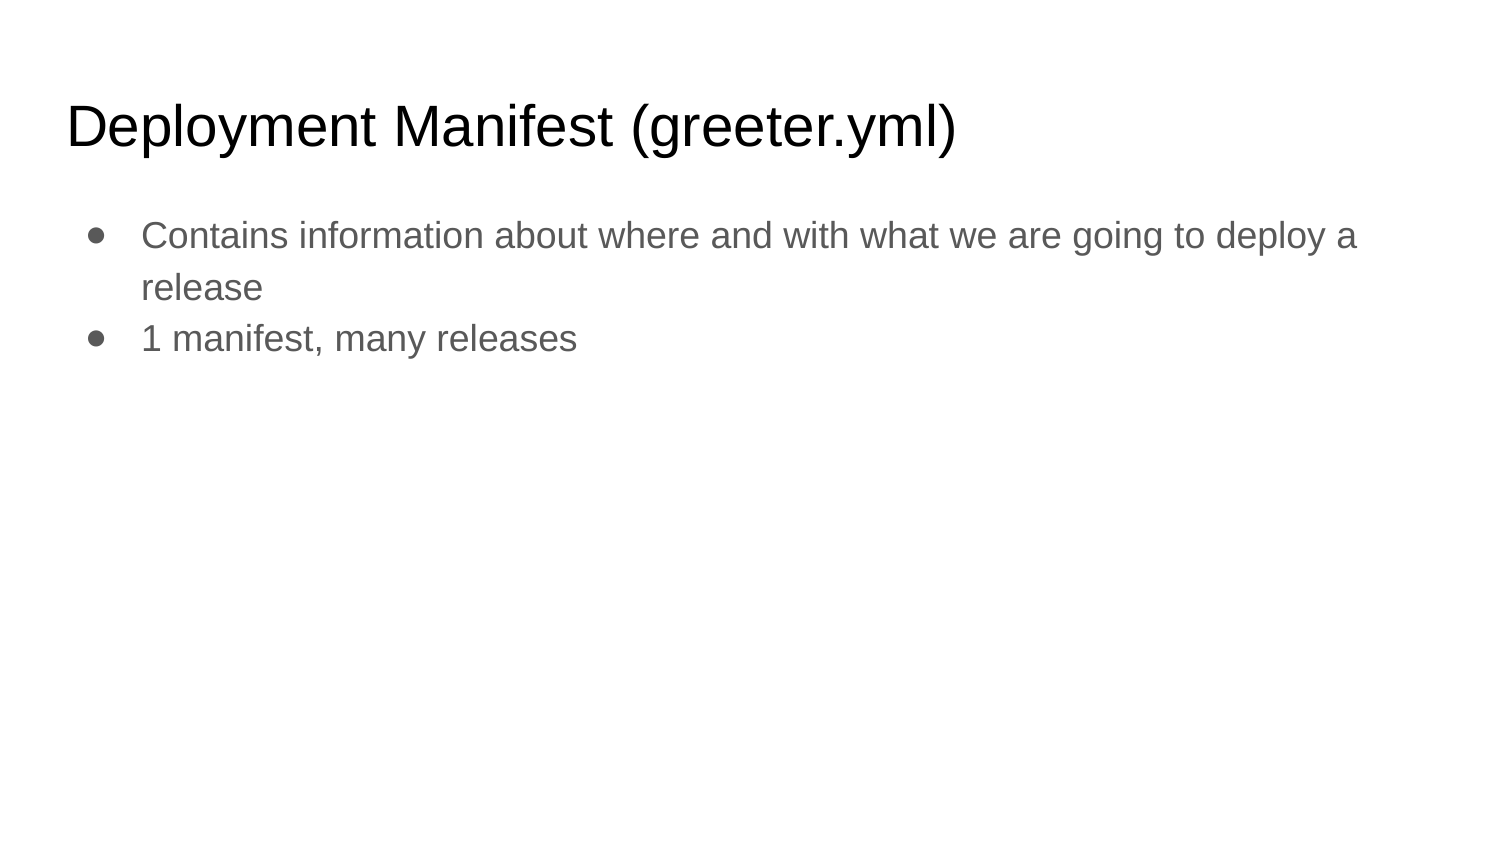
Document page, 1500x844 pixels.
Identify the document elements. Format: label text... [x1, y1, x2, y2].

title Deployment Manifest (greeter.yml) [51, 72, 1449, 167]
list Contains information about where and with what we are going to deploy a release 1 manifest, many releases [51, 189, 1449, 750]
